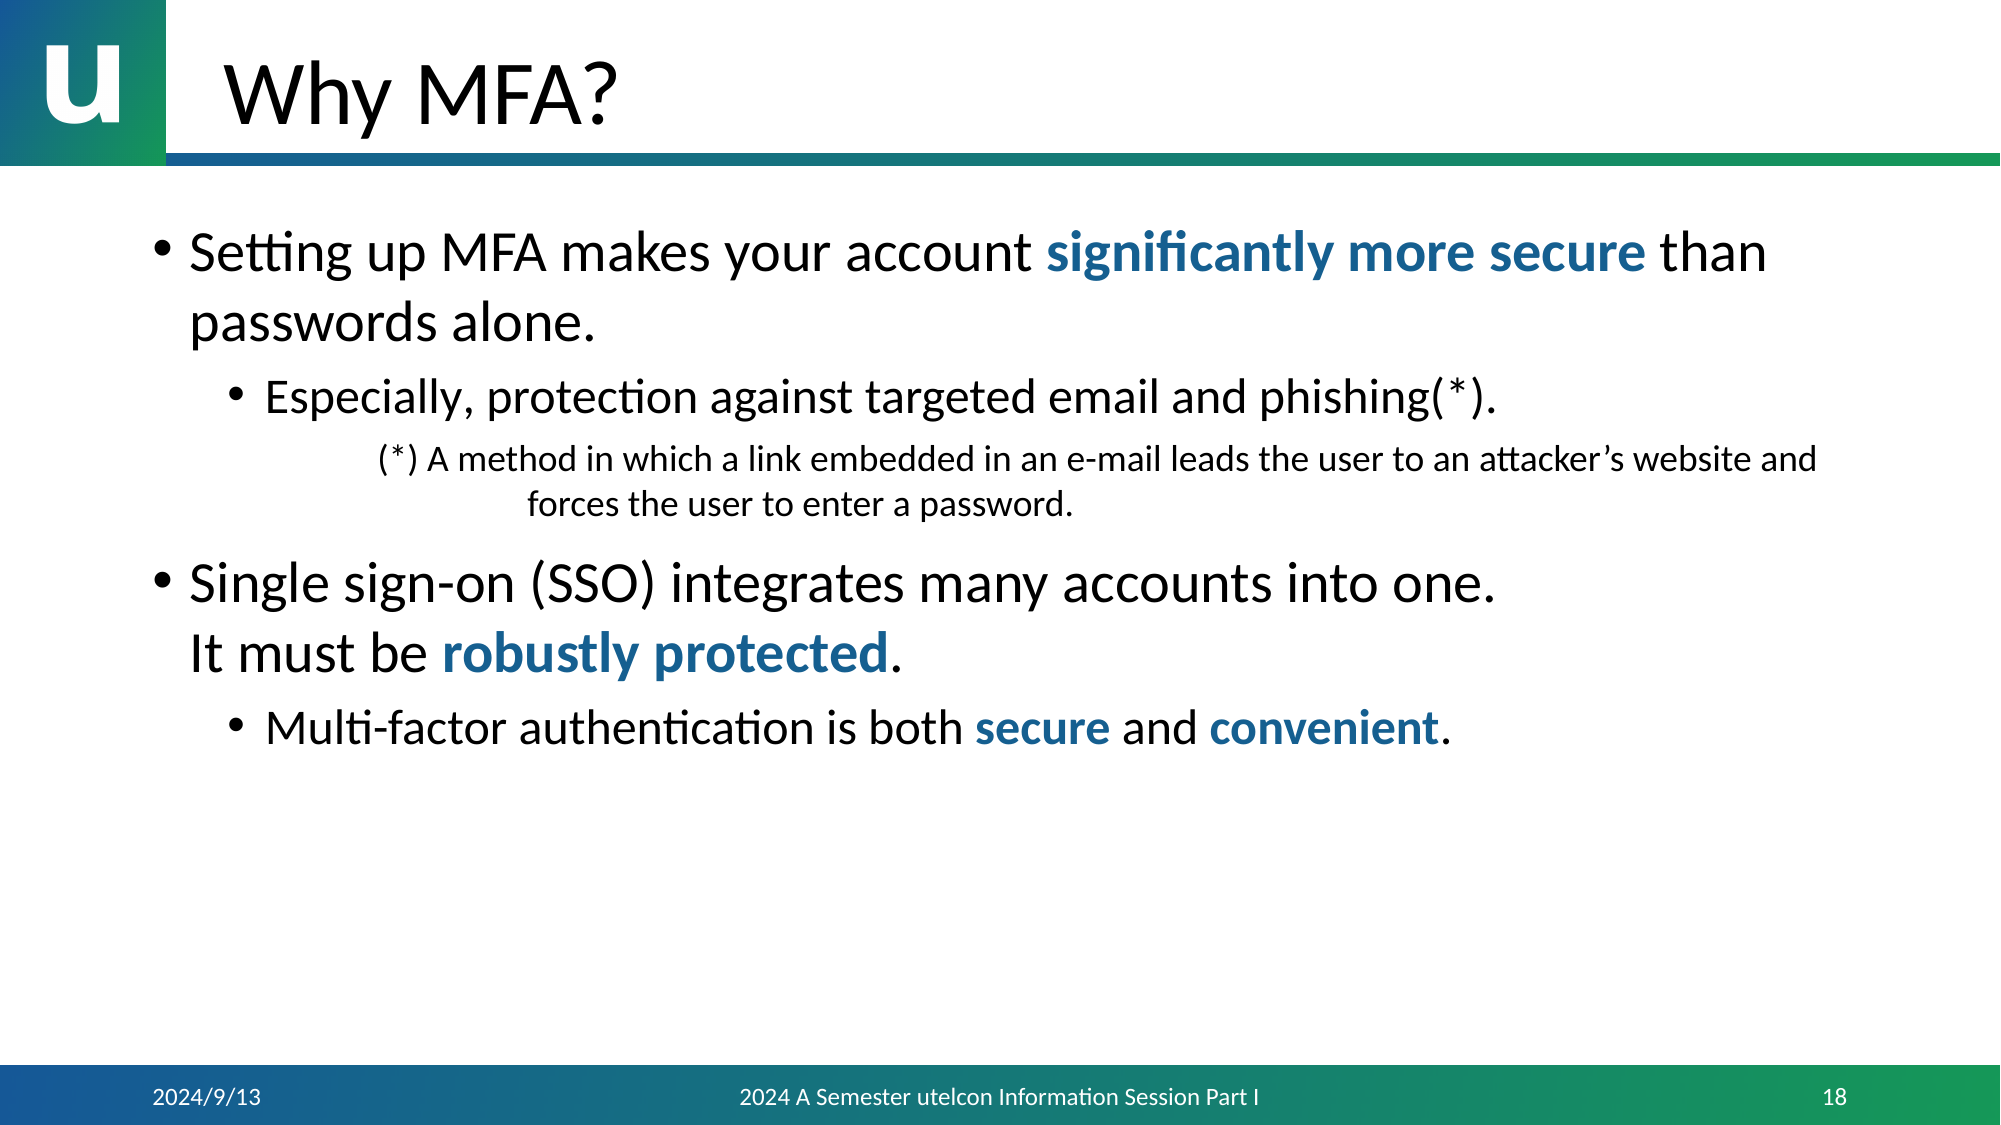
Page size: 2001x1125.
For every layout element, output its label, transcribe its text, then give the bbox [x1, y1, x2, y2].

slide_number 18 [1412, 1074, 1863, 1117]
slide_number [137, 1074, 588, 1117]
footer 2024 A Semester utelcon Information Session Part I [662, 1074, 1338, 1117]
list Setting up MFA makes your account significantly more secure than passwords alone. Especially, protection against targeted email and phishing(*). (*) A method in which a link embedded in an e-mail leads the user to an attacker’s website and forces the user to enter a password. Single sign-on (SSO) integrates many accounts into one. It must be robustly protected. Multi-factor authentication is both secure and convenient. [137, 205, 1863, 1055]
title Why MFA? [208, 35, 1863, 154]
picture [0, 0, 2000, 166]
picture [0, 1065, 2000, 1125]
